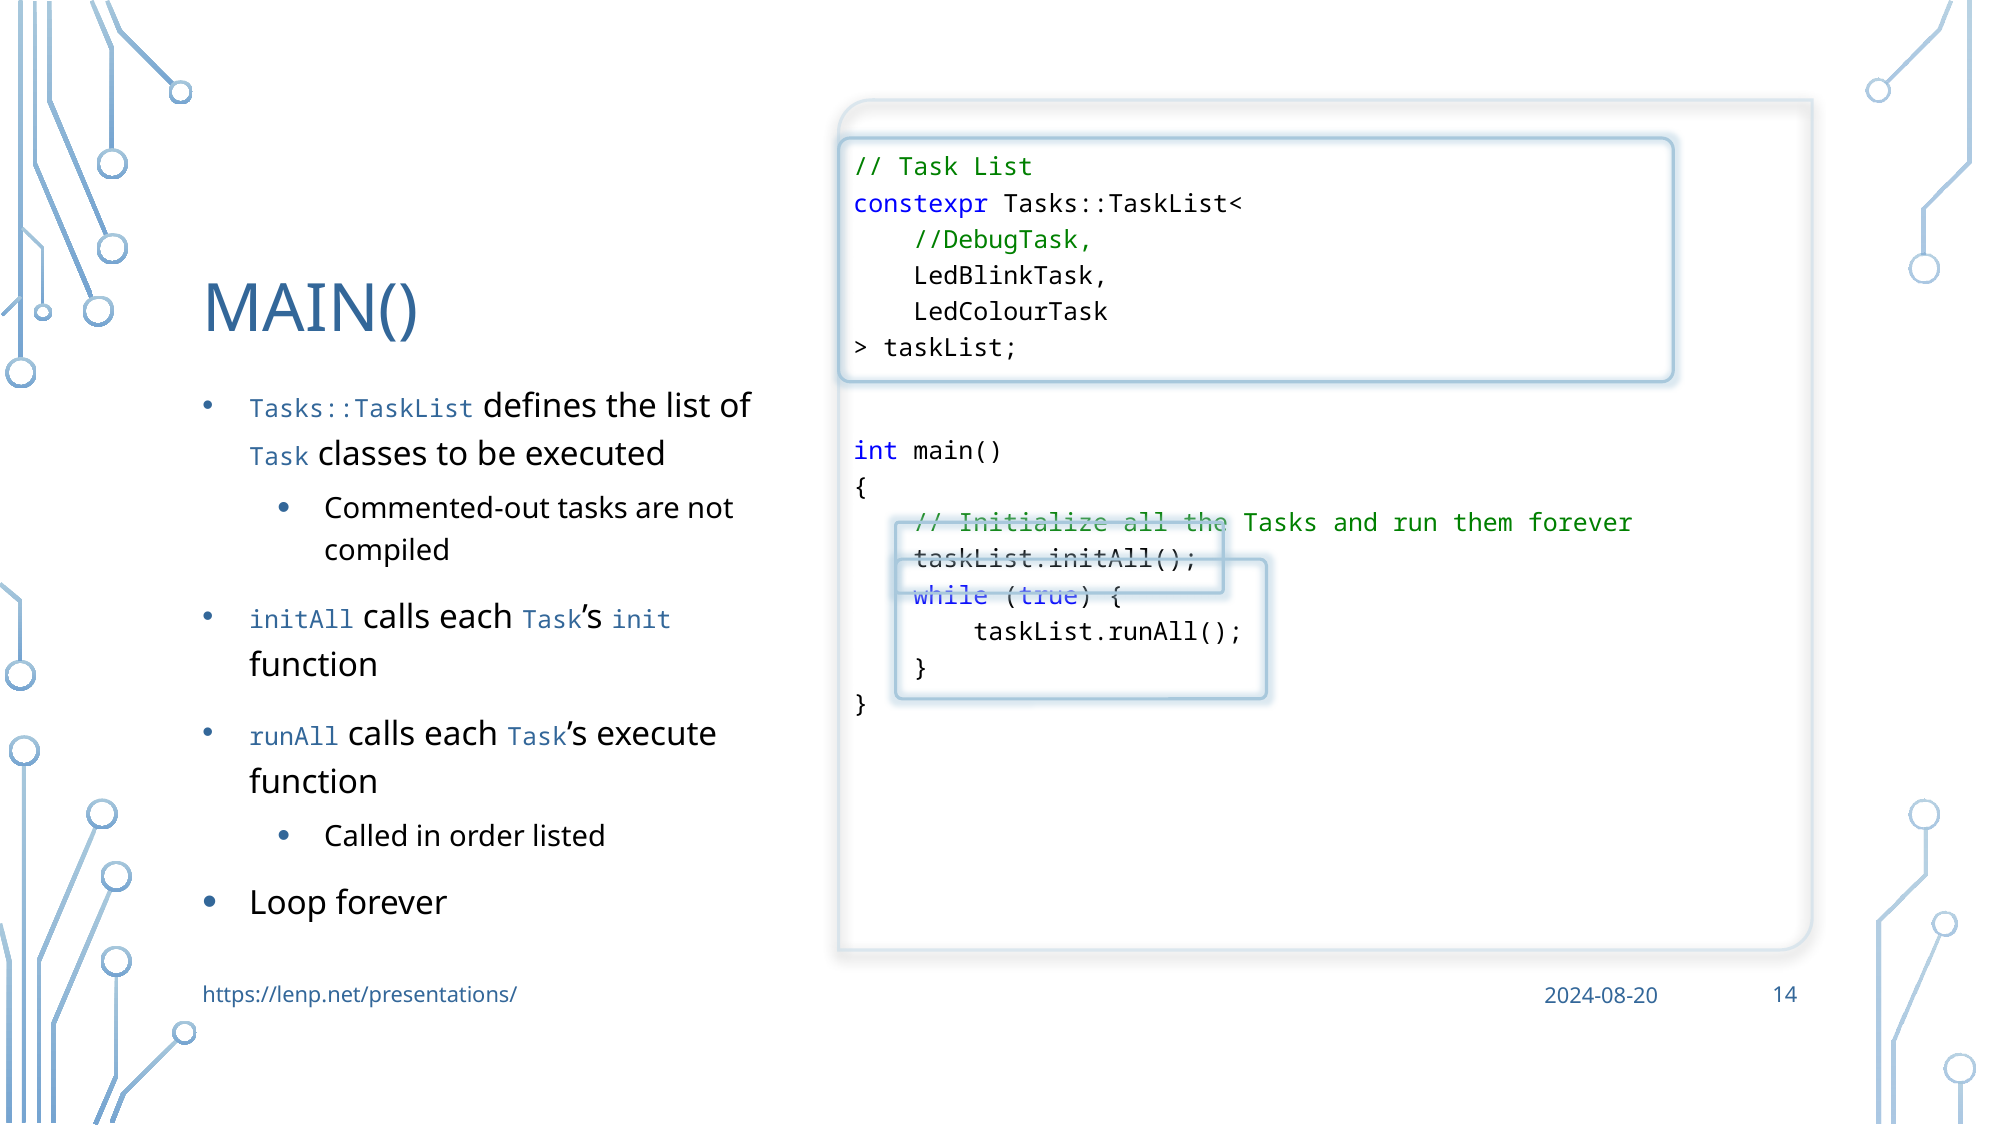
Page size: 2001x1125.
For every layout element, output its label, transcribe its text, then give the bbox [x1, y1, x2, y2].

slide_number 14 [1685, 965, 1813, 1025]
text_box [895, 559, 1267, 699]
text_box [838, 137, 1674, 382]
text_box [895, 522, 1224, 594]
title Main() [187, 99, 819, 354]
list Tasks::TaskList defines the list of Task classes to be executed Commented-out tasks are not compiled initAll calls each Task’s init function runAll calls each Task’s execute function Called in order listed Loop forever [187, 369, 819, 950]
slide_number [1223, 965, 1674, 1025]
footer https://lenp.net/presentations/ [187, 965, 1211, 1025]
list // Task List constexpr Tasks::TaskList< //DebugTask, LedBlinkTask, LedColourTask > taskList; int main() { // Initialize all the Tasks and run them forever taskList.initAll(); while (true) { taskList.runAll(); } } [838, 99, 1813, 950]
